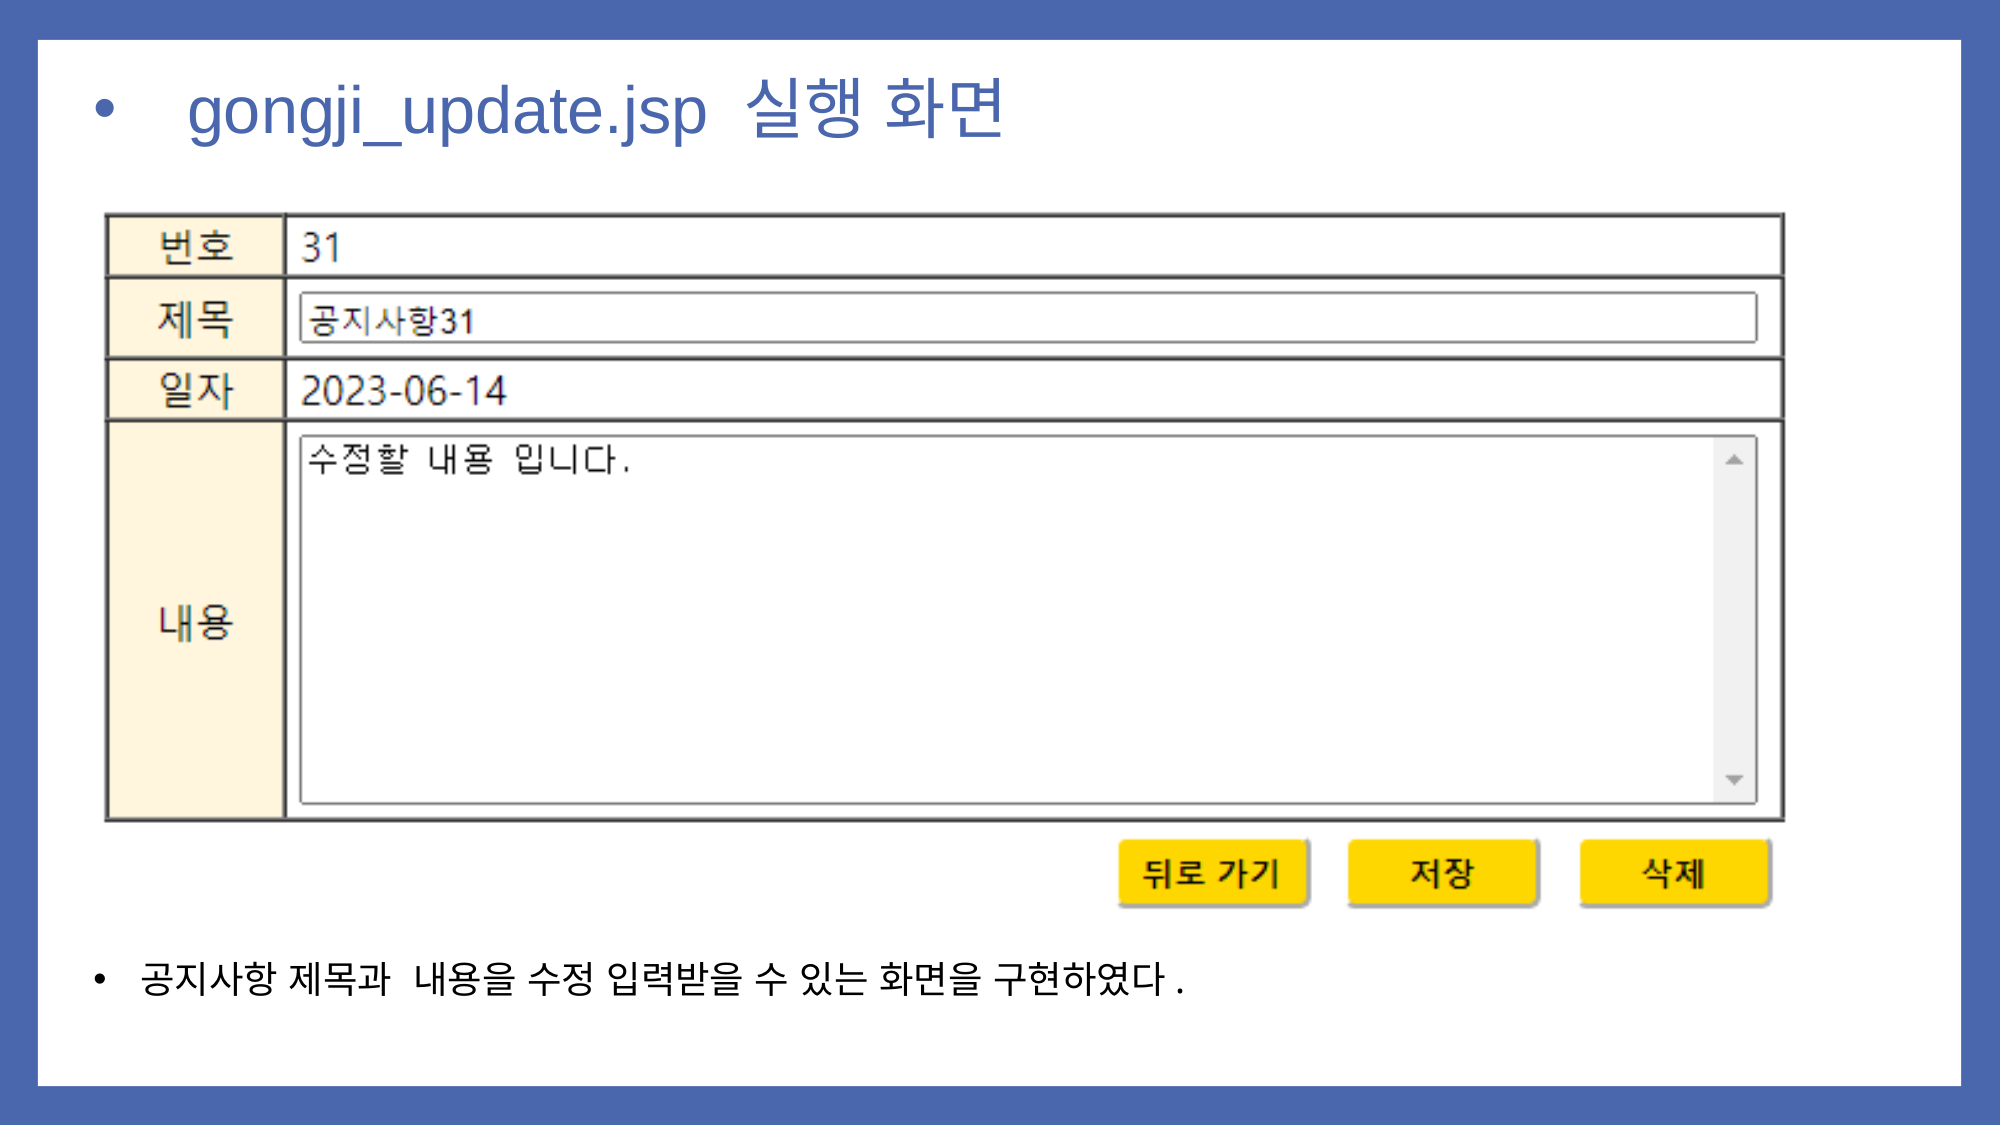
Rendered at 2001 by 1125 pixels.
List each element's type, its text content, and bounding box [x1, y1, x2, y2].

text_box gongji_update.jsp 실행 화면 [78, 68, 1226, 148]
text_box 공지사항 제목과 내용을 수정 입력받을 수 있는 화면을 구현하였다. [78, 948, 1934, 1009]
picture [78, 196, 1803, 930]
